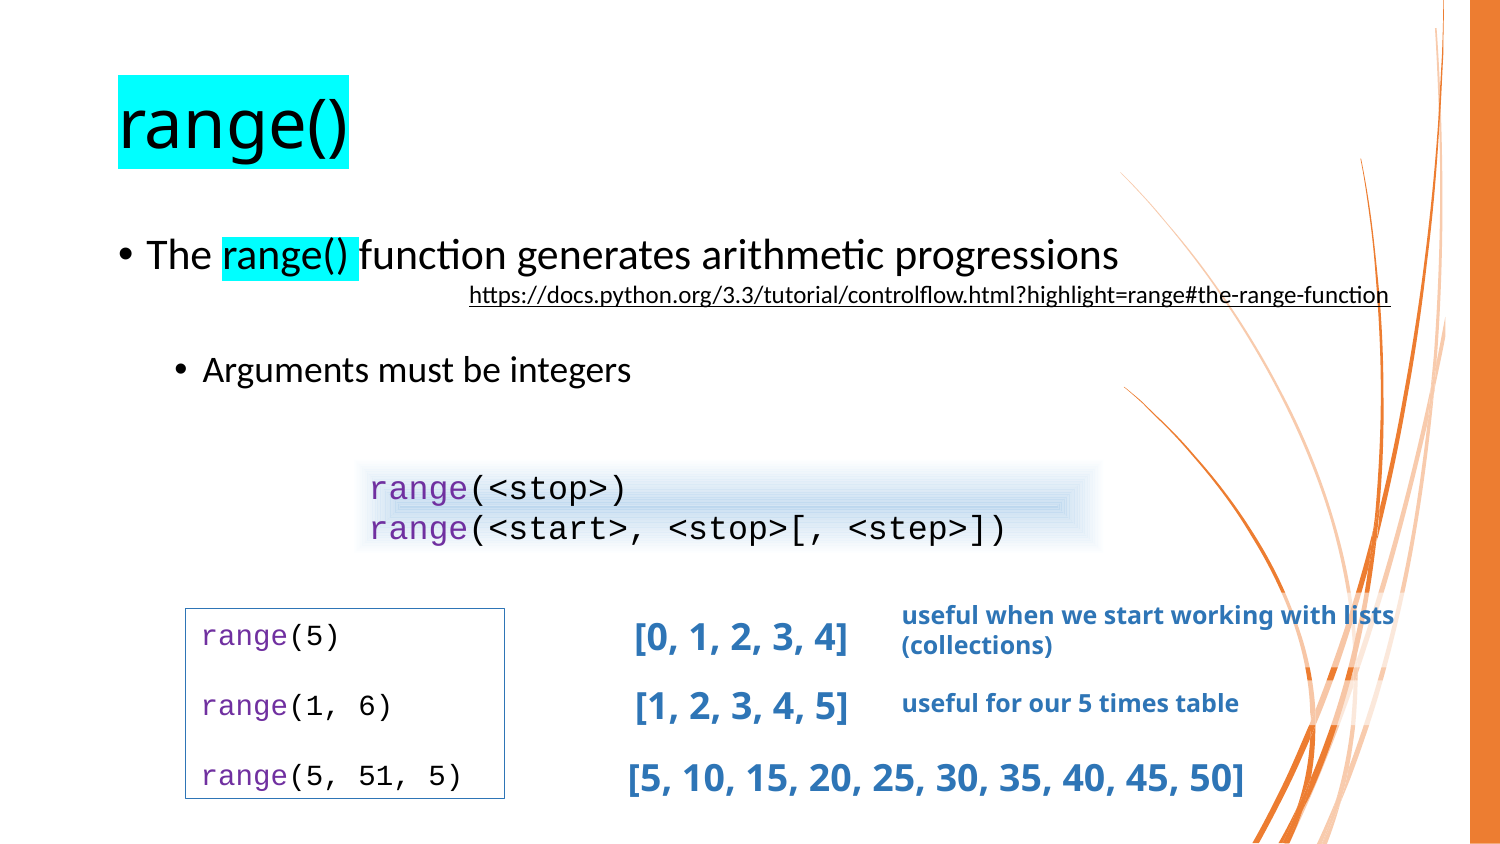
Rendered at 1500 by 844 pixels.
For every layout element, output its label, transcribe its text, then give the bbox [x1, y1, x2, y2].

text_box [1, 2, 3, 4, 5] [620, 674, 865, 735]
text_box [0, 1, 2, 3, 4] [619, 605, 864, 665]
text_box useful for our 5 times table [886, 680, 1450, 726]
text_box https://docs.python.org/3.3/tutorial/controlflow.html?highlight=range#the-range-function [454, 271, 1419, 317]
text_box range(<stop>) range(<start>, <stop>[, <step>]) [353, 459, 1105, 554]
text_box useful when we start working with lists (collections) [886, 592, 1450, 668]
list The range() function generates arithmetic progressions Arguments must be integers [103, 224, 1397, 460]
title range() [103, 44, 1397, 208]
text_box [5, 10, 15, 20, 25, 30, 35, 40, 45, 50] [612, 747, 1261, 807]
text_box range(5) range(1, 6) range(5, 51, 5) [185, 608, 505, 799]
